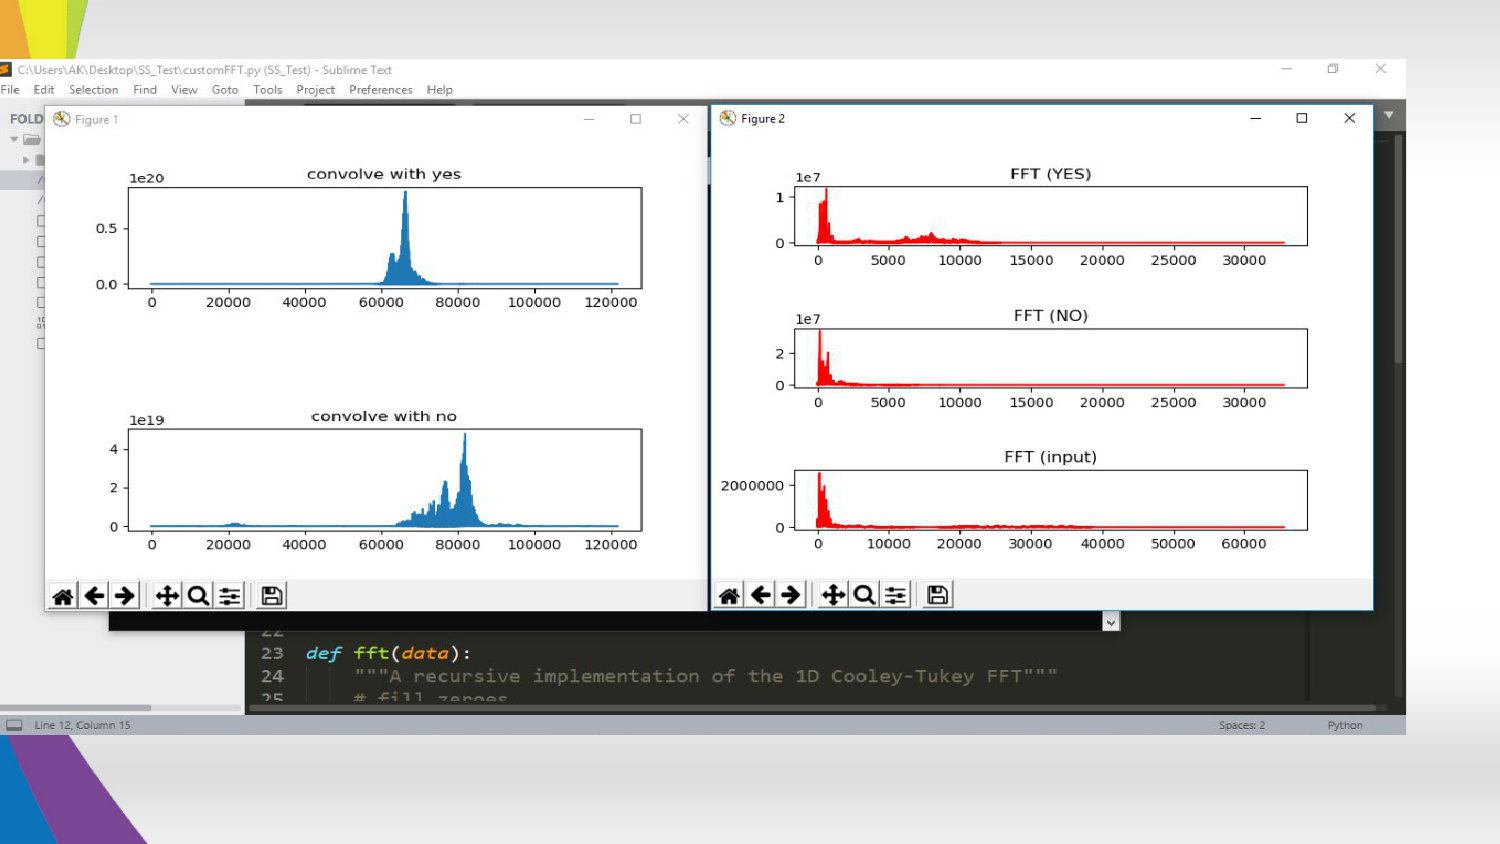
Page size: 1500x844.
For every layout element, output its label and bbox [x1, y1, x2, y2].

picture [0, 0, 1500, 844]
list [0, 59, 1407, 735]
